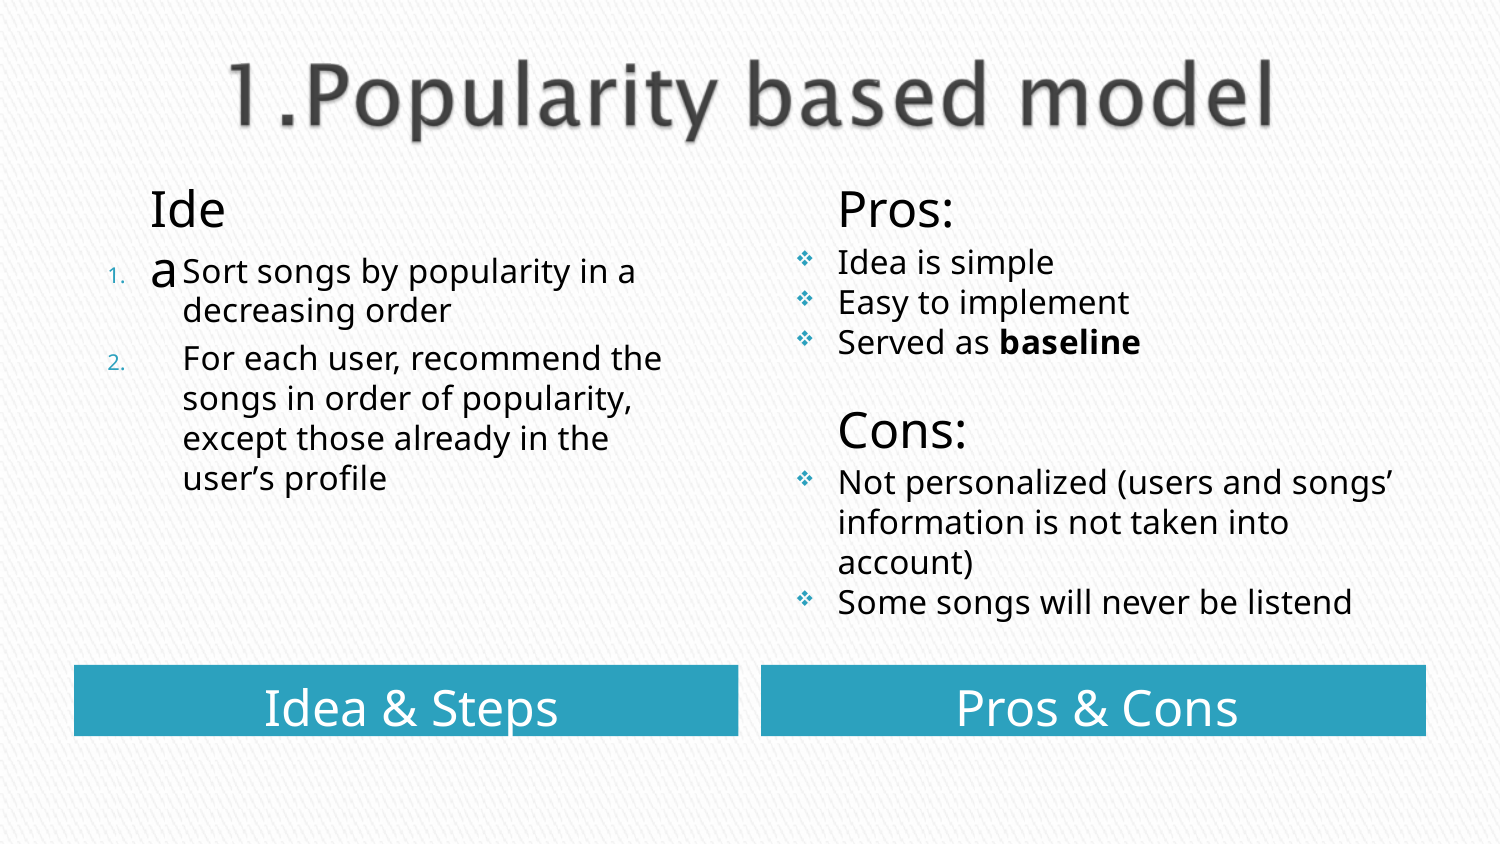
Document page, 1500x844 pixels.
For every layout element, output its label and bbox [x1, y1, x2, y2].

text_box [0, 0, 1500, 844]
